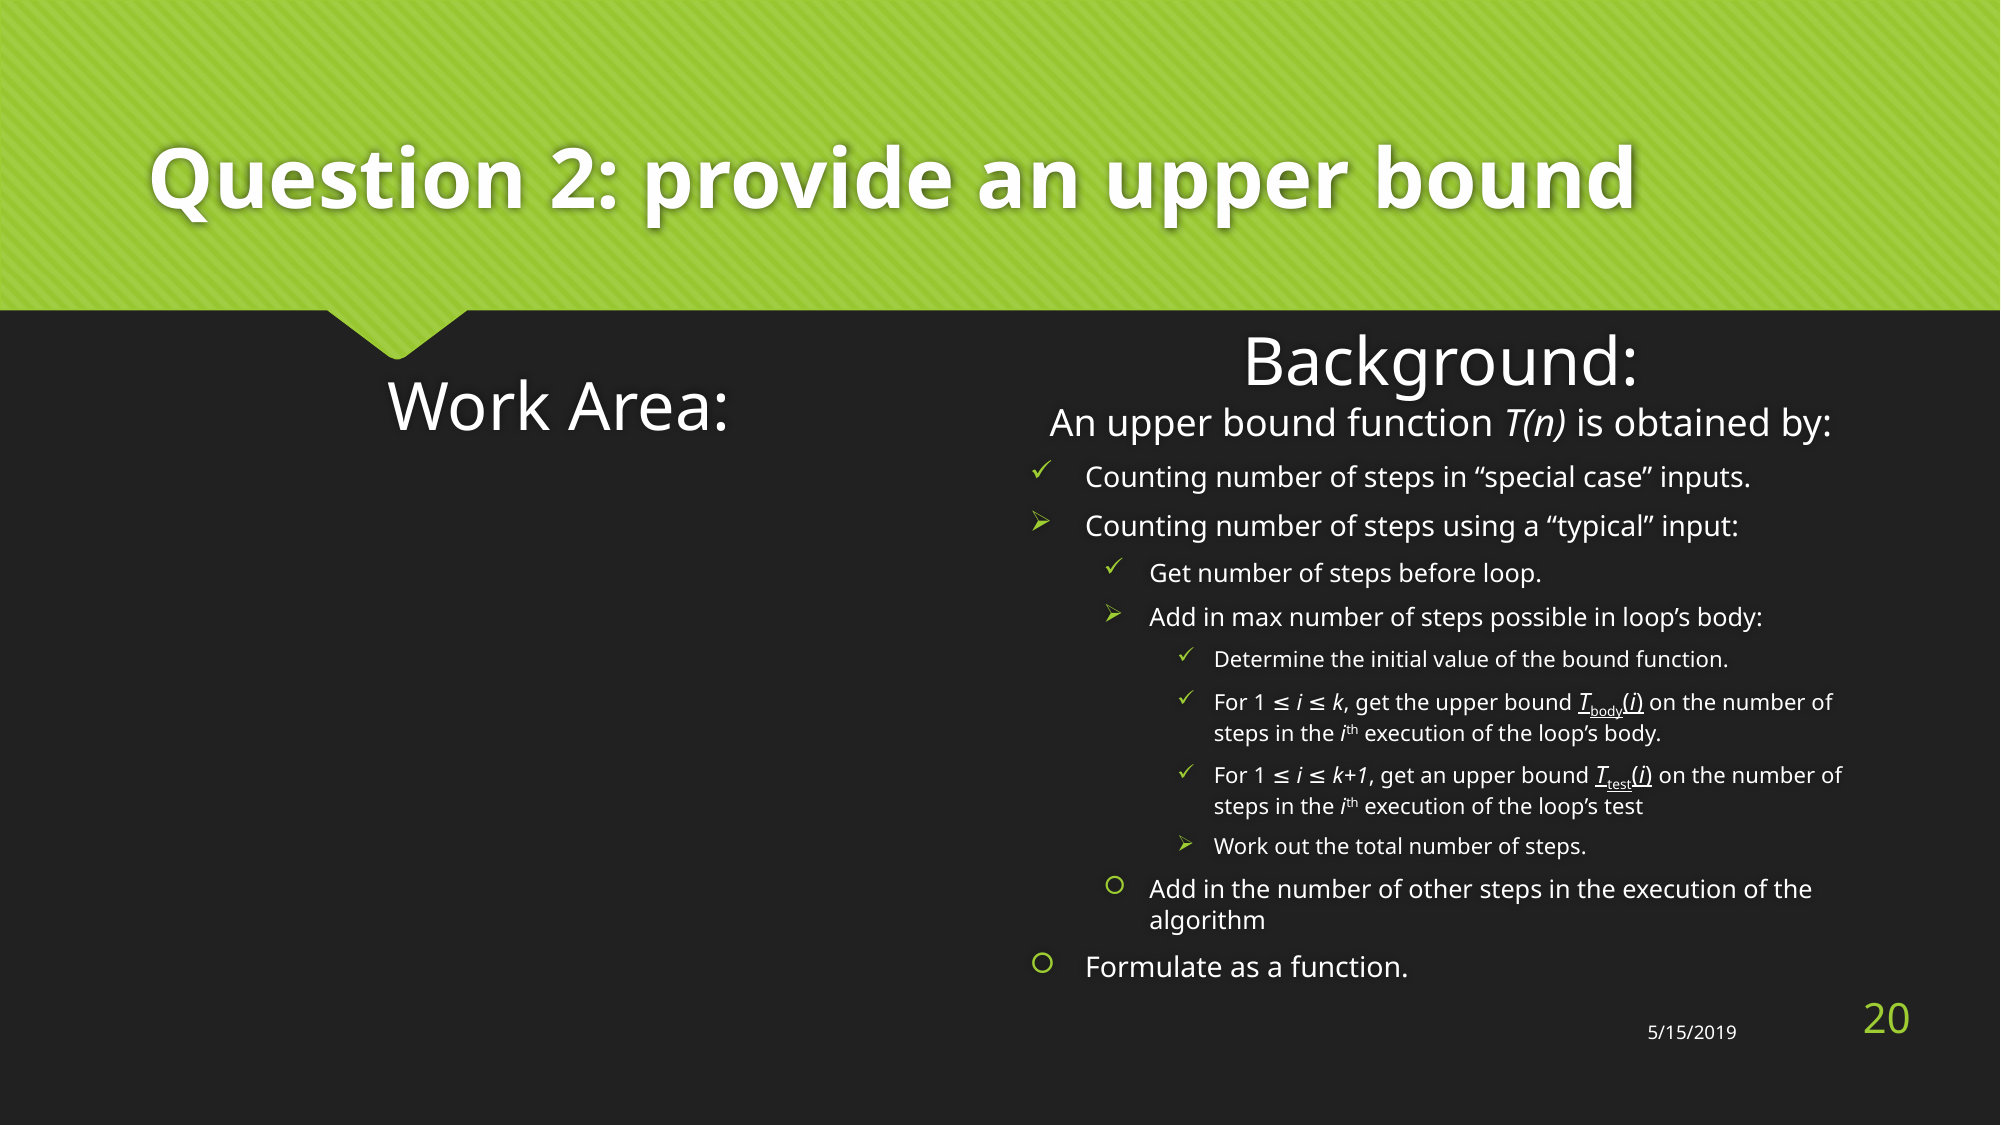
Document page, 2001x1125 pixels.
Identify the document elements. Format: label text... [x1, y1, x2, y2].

list Work Area: [133, 356, 985, 452]
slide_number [1531, 991, 1751, 1051]
title Question 2: provide an upper bound [132, 73, 1868, 233]
list Counting number of steps in “special case” inputs. Counting number of steps using a “typical” input: Get number of steps before loop. Add in max number of steps possible in loop’s body: Determine the initial value of the bound function. For 1 ≤ i ≤ k, get the upper bound Tbody(i) on the number of steps in the ith execution of the loop’s body. For 1 ≤ i ≤ k+1, get an upper bound Ttest(i) on the number of steps in the ith execution of the loop’s test Work out the total number of steps. Add in the number of other steps in the execution of the algorithm Formulate as a function. [1014, 451, 1868, 1001]
slide_number 20 [1751, 970, 1926, 1051]
list Background: An upper bound function T(n) is obtained by: [1014, 356, 1868, 445]
